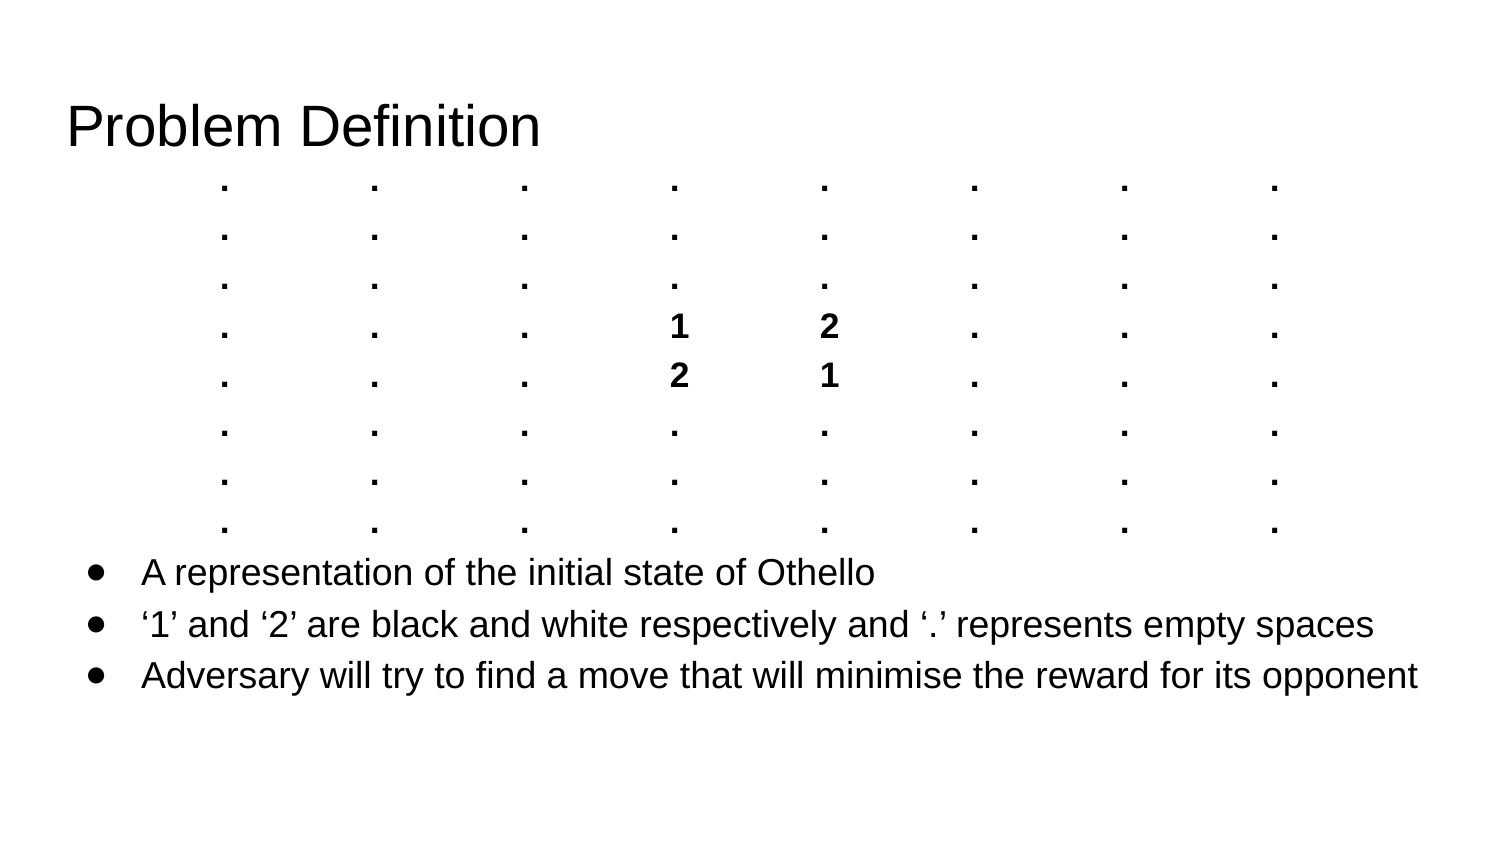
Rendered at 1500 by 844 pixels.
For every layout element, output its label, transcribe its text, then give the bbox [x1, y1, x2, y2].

title Problem Definition [51, 72, 1449, 134]
list . . . . . . . . . . . . . . . . . . . . . . . . . . . 1 2 . . . . . . 2 1 . . . . . . . . . . . . . . . . . . . . . . . . . . . A representation of the initial state of Othello ‘1’ and ‘2’ are black and white respectively and ‘.’ represents empty spaces Adversary will try to find a move that will minimise the reward for its opponent [51, 134, 1449, 750]
